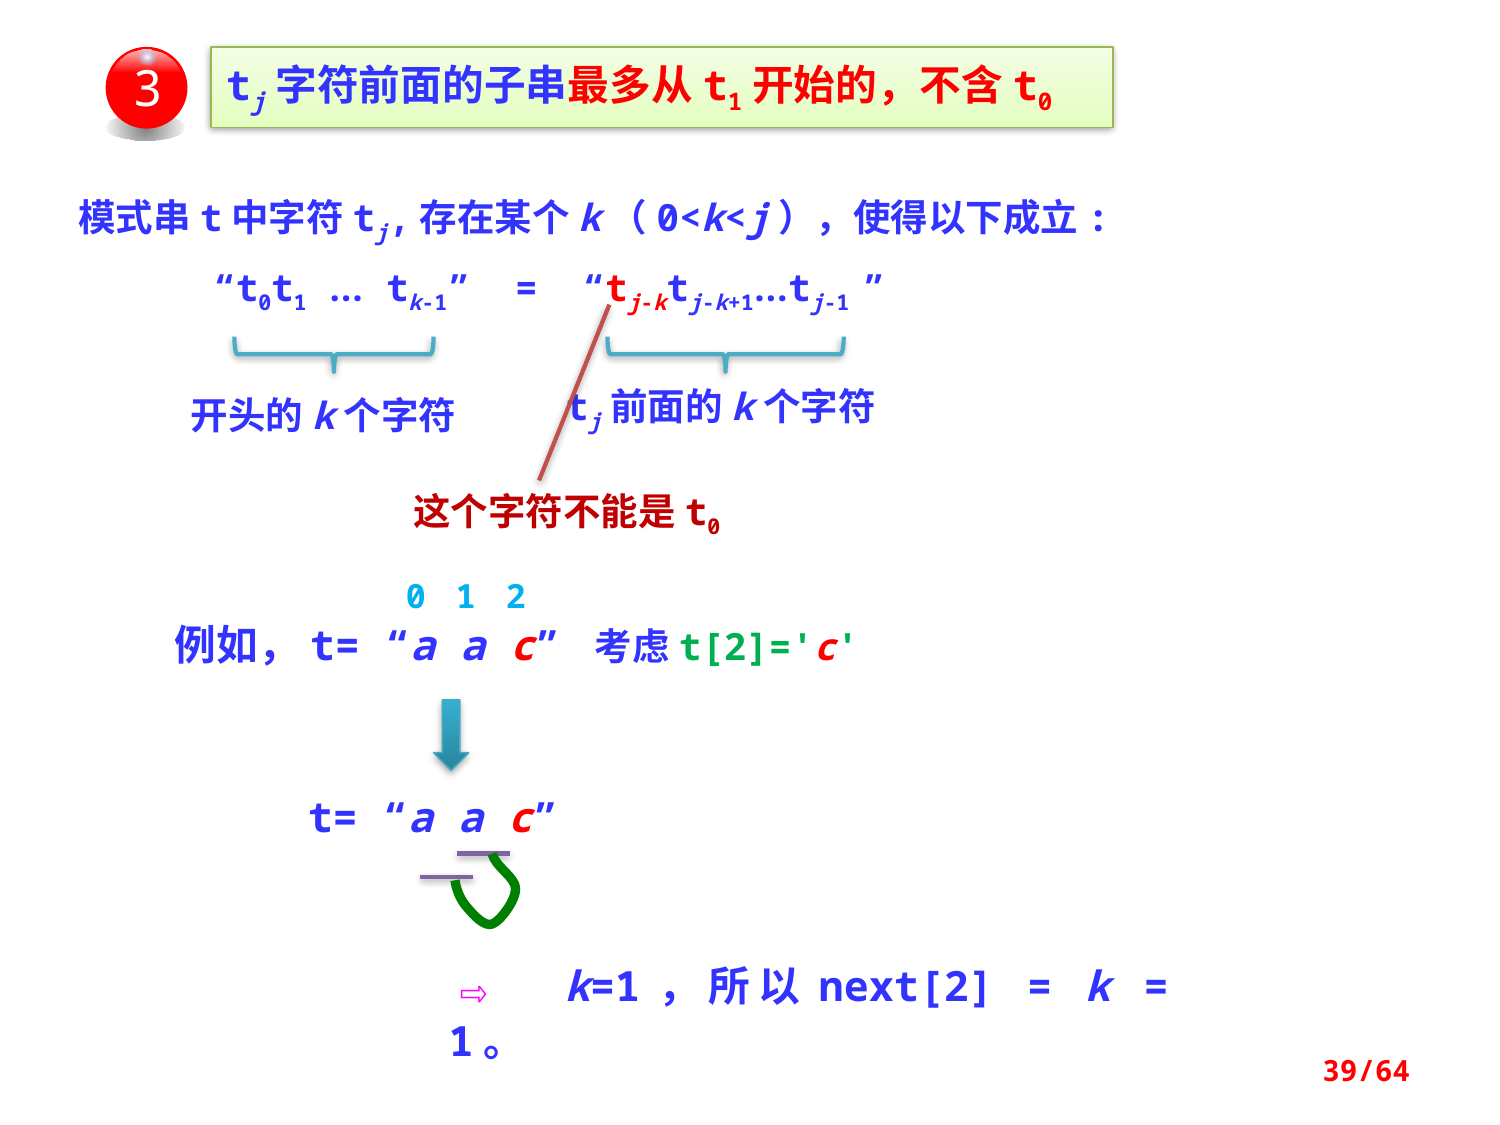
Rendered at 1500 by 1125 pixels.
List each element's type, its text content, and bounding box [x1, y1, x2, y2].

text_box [128, 550, 1208, 674]
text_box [105, 46, 188, 141]
text_box tj字符前面的子串最多从t1开始的，不含t0 [210, 46, 1114, 128]
slide_number ‹#›/64 [1074, 1042, 1425, 1103]
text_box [398, 304, 774, 542]
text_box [62, 186, 1219, 446]
text_box ⇨ k=1，所以next[2] = k = 1。 [433, 947, 1184, 1072]
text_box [292, 699, 598, 928]
